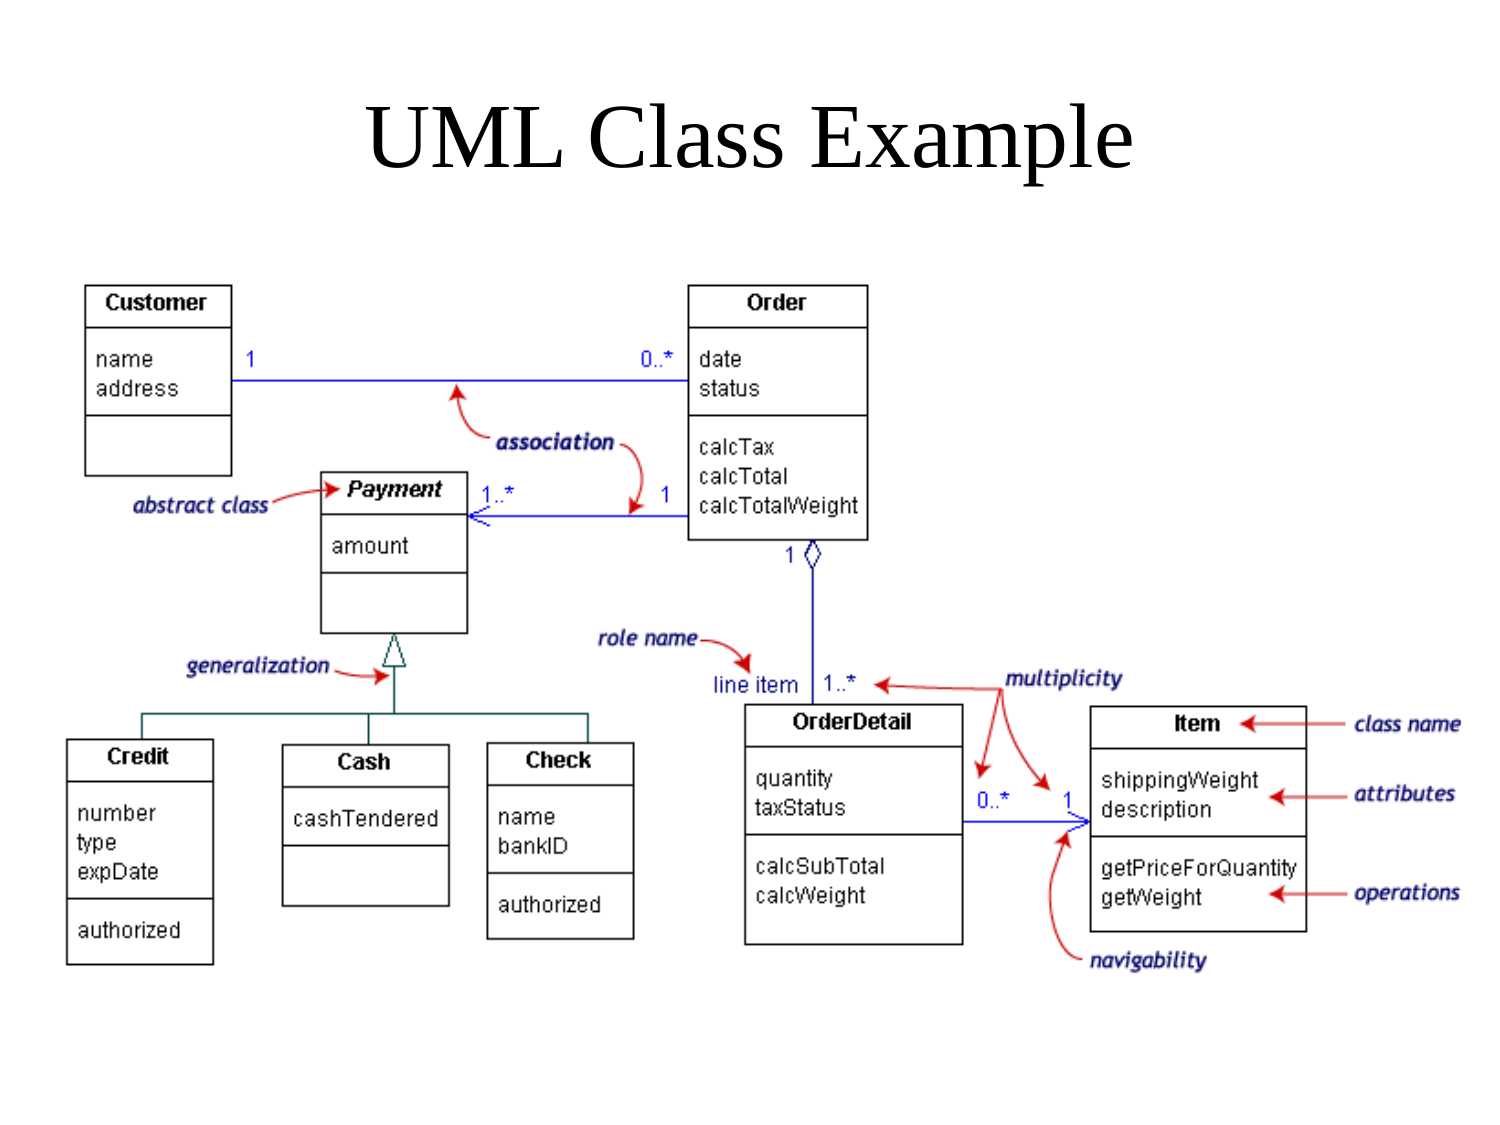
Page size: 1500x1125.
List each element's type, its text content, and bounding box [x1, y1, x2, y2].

title UML Class Example [112, 37, 1388, 226]
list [49, 274, 1463, 976]
